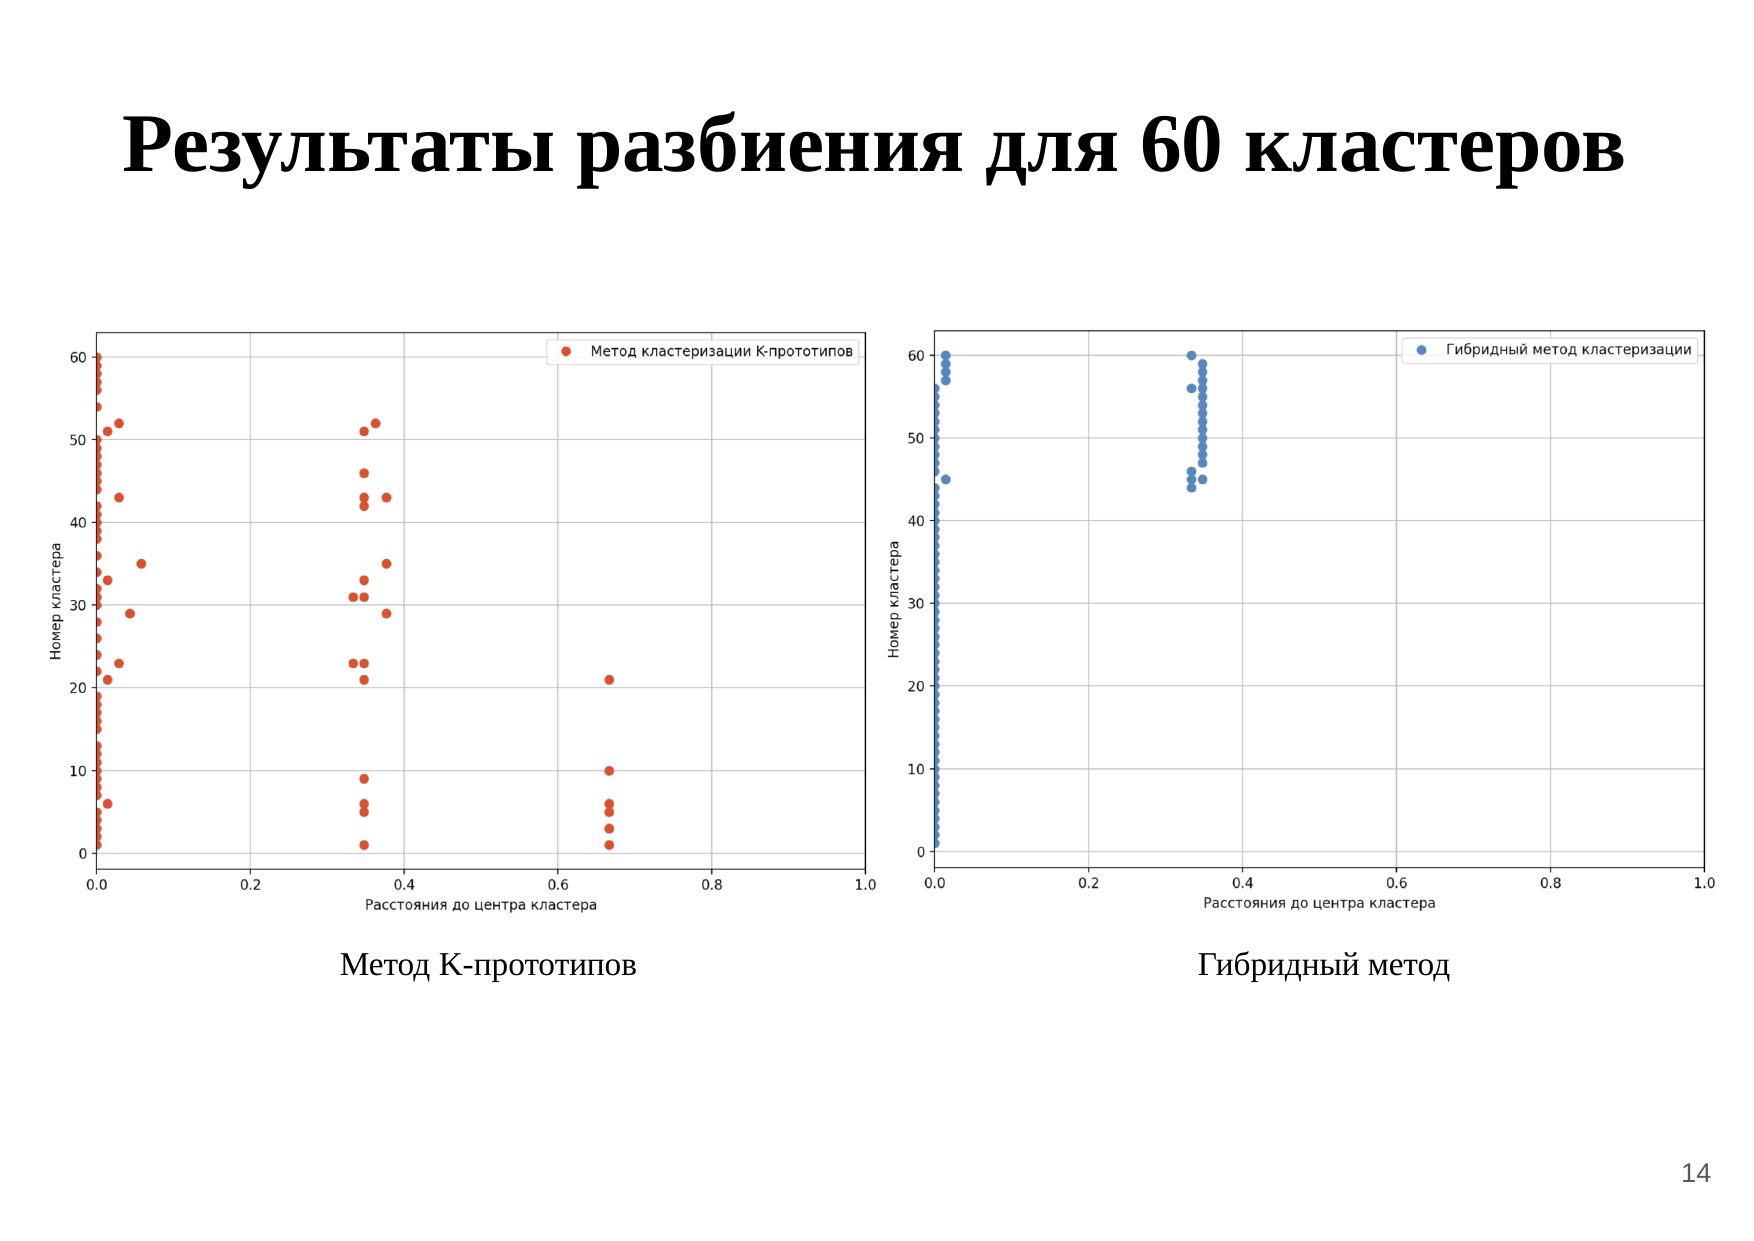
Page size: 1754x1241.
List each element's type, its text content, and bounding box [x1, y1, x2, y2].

picture [41, 324, 1722, 916]
text_box Метод K-прототипов [325, 934, 653, 989]
slide_number 14 [1625, 1124, 1731, 1220]
text_box Результаты разбиения для 60 кластеров [41, 81, 1709, 226]
text_box Гибридный метод [1183, 934, 1466, 989]
